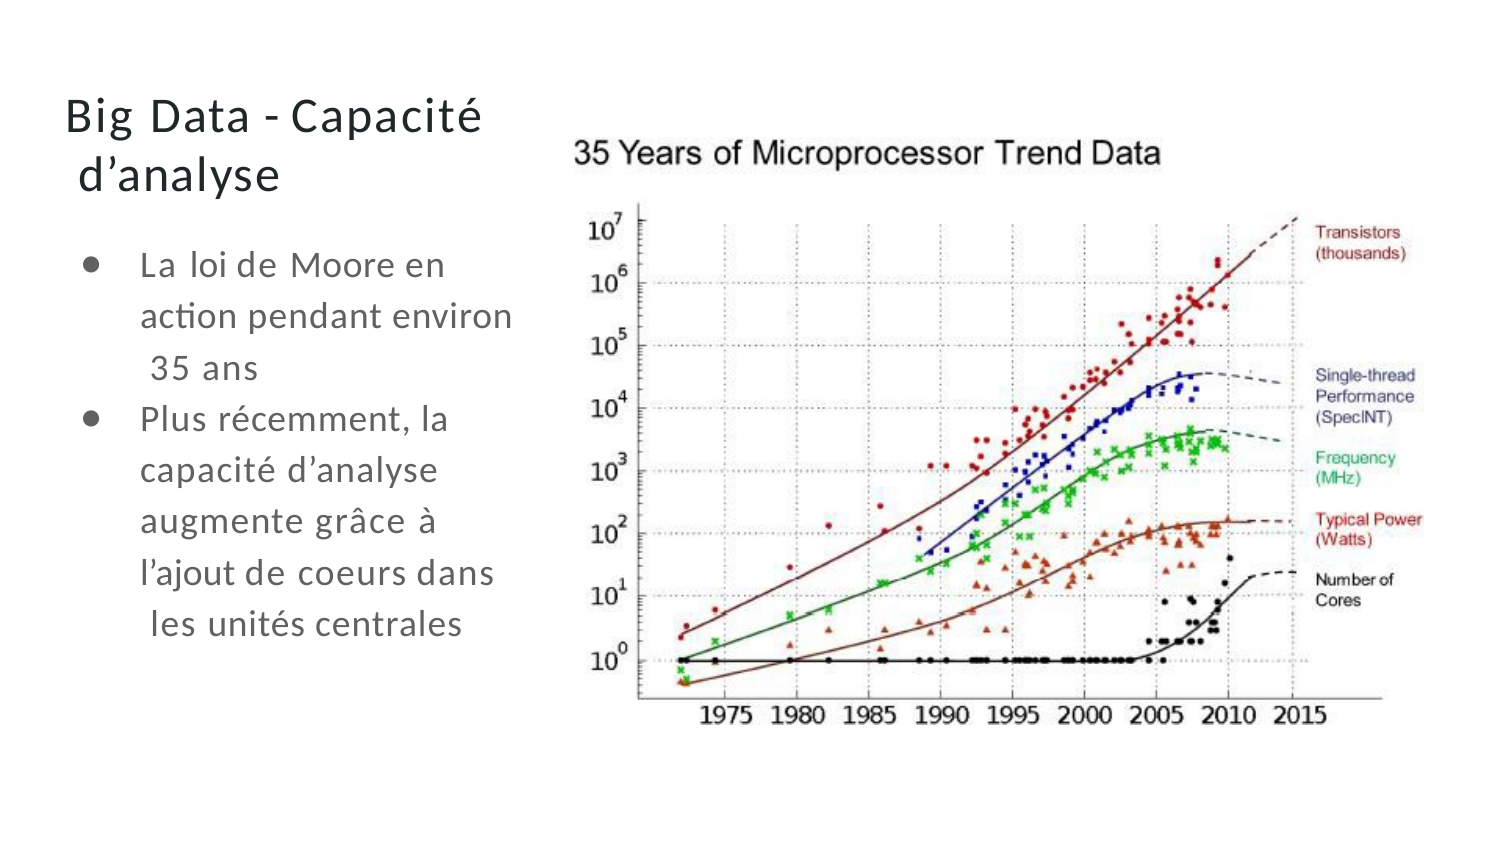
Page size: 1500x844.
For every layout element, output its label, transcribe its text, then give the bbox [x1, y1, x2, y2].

text_box La loi de Moore en action pendant environ 35 ans Plus récemment, la capacité d’analyse augmente grâce à l’ajout de coeurs dans les unités centrales [77, 231, 521, 644]
title Big Data - Capacité d’analyse [63, 78, 489, 224]
text_box [574, 137, 1425, 725]
